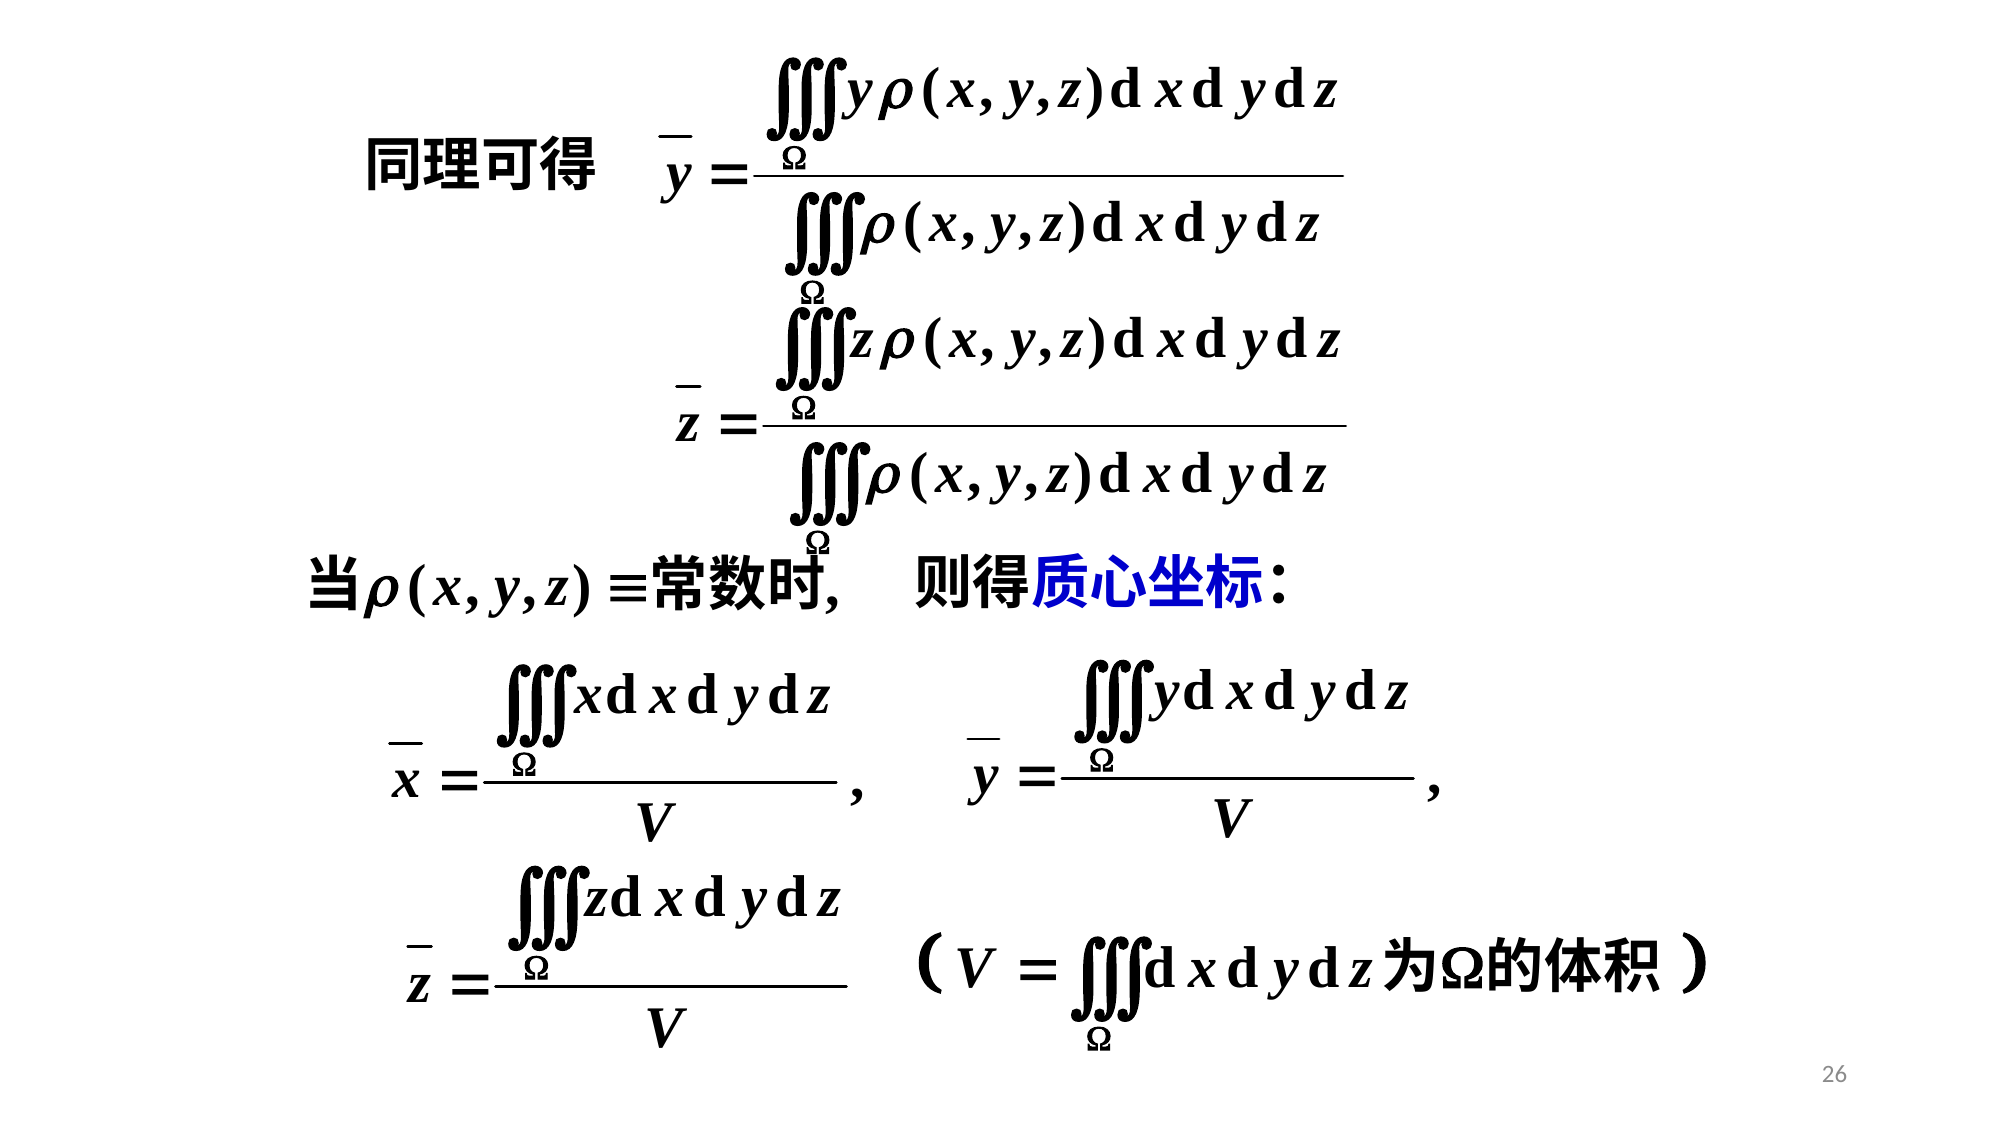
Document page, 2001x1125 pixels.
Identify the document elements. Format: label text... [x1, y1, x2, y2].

text_box 则得质心坐标： [899, 567, 1350, 623]
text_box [381, 844, 875, 1062]
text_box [301, 546, 860, 631]
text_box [666, 286, 1357, 567]
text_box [649, 37, 1357, 317]
text_box 同理可得 [349, 112, 649, 213]
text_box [363, 644, 875, 856]
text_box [941, 639, 1450, 852]
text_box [910, 913, 1715, 1062]
slide_number 26 [1412, 1042, 1863, 1103]
